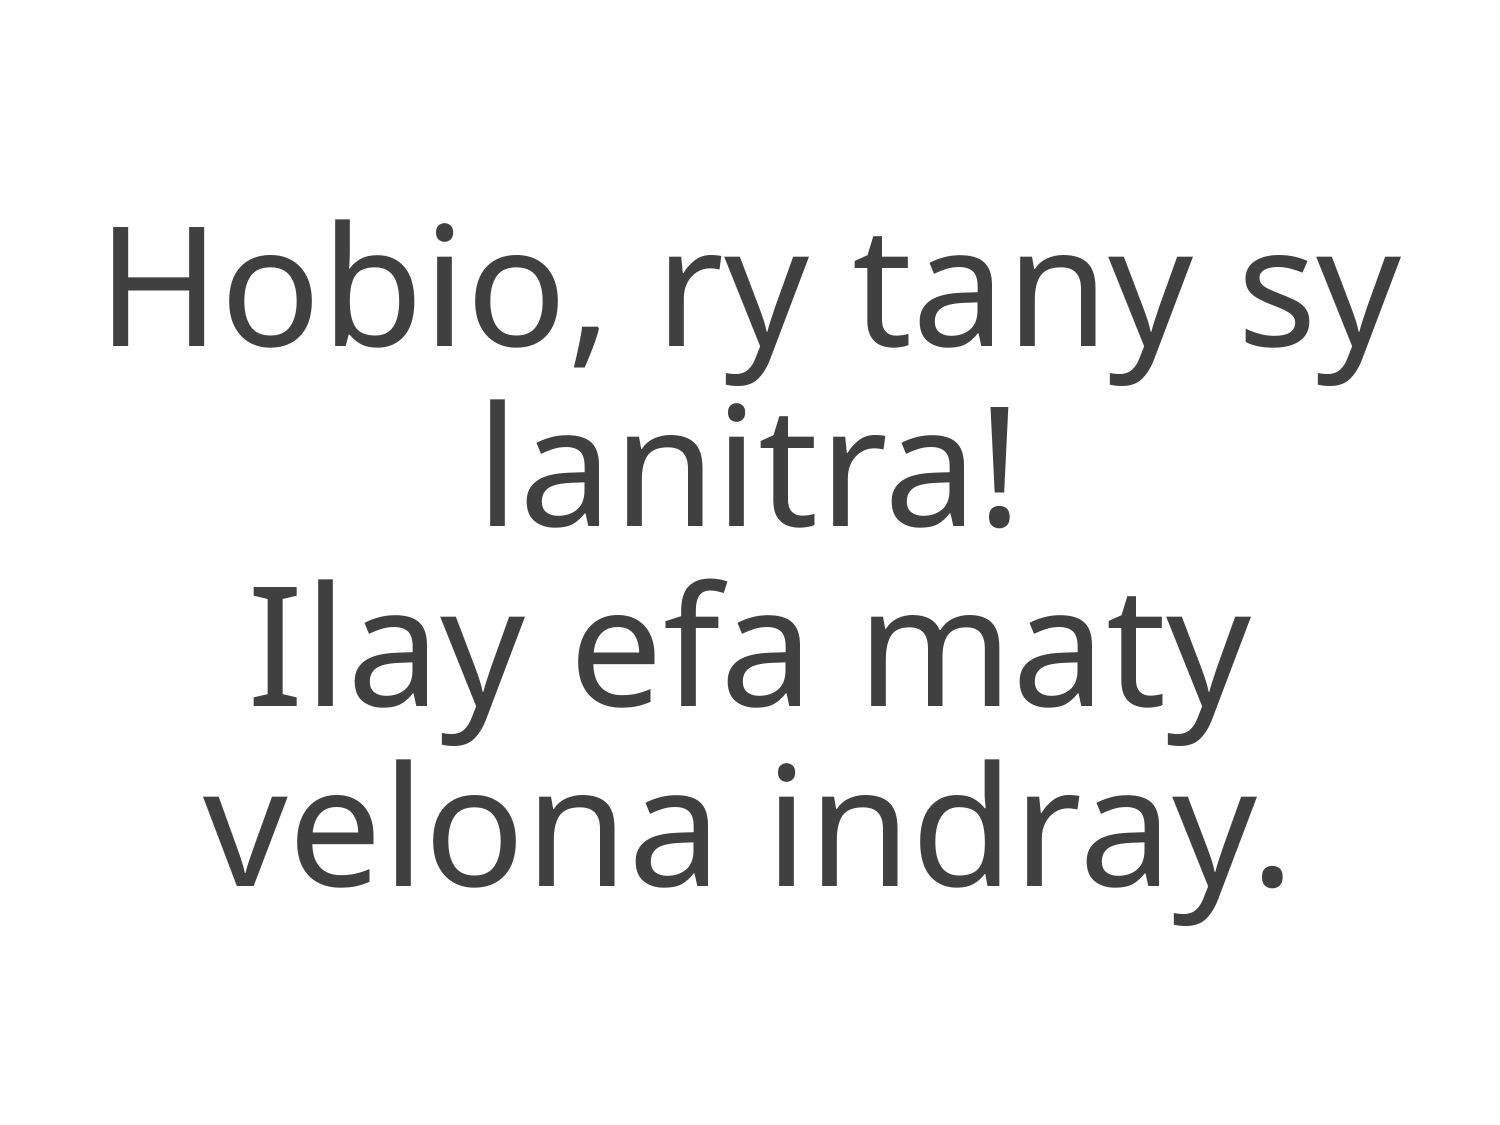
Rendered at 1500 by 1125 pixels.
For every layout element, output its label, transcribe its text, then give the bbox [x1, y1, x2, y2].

title Hobio, ry tany sy lanitra! Ilay efa maty velona indray. [0, 453, 1500, 672]
